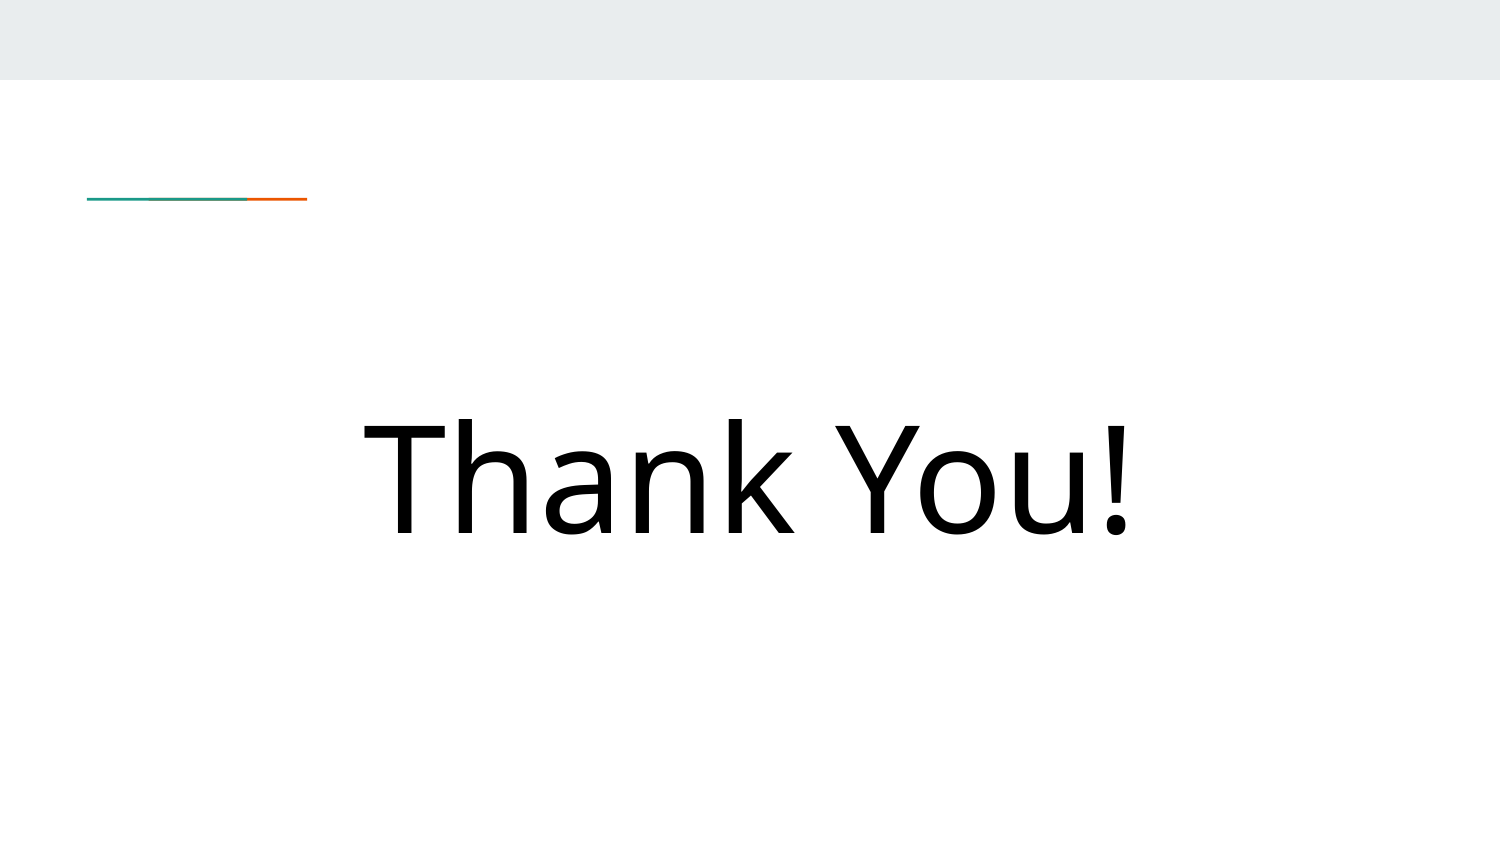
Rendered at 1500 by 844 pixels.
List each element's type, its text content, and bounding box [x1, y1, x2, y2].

list Thank You! [119, 341, 1381, 712]
